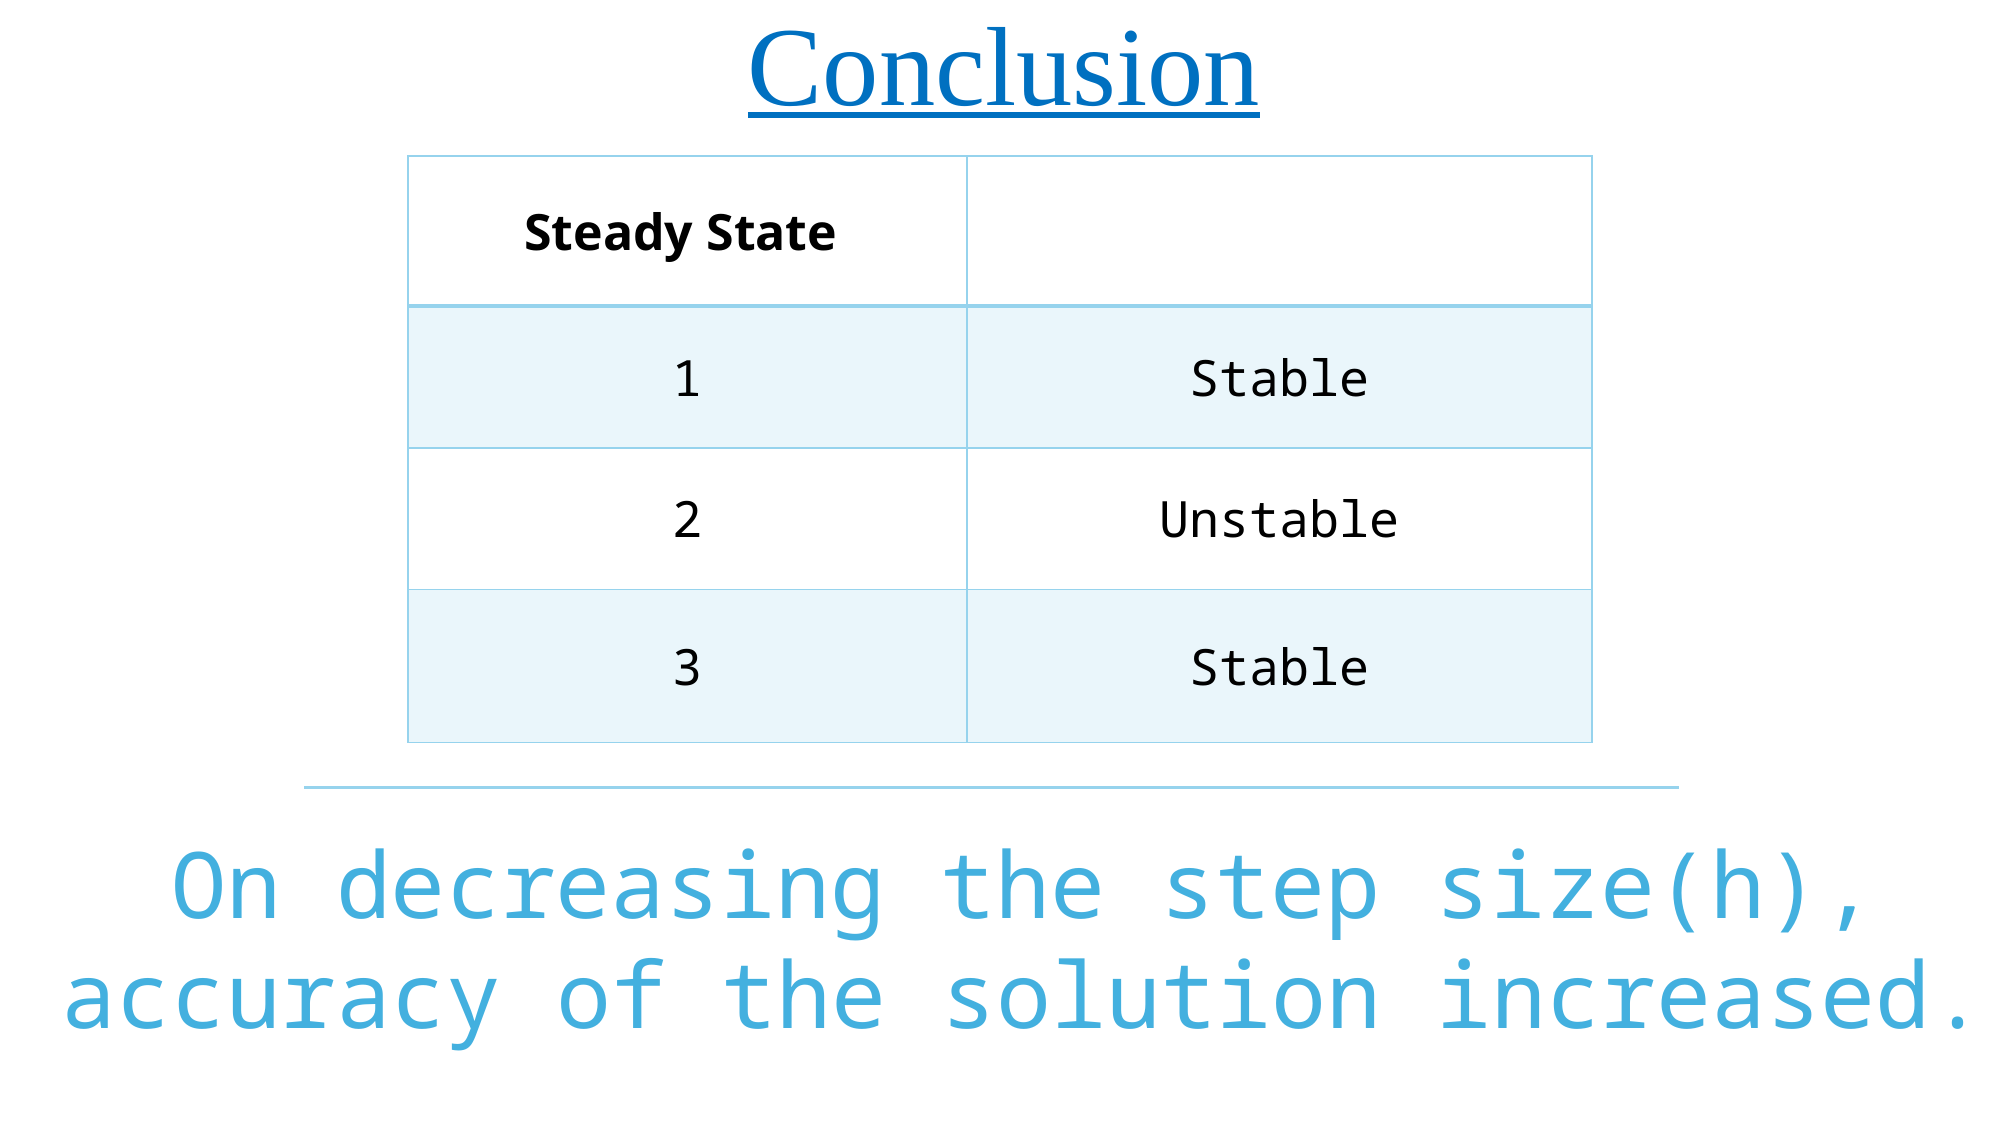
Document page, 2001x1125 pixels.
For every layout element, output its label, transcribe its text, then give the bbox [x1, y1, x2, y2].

text_box Conclusion [17, 19, 1916, 136]
text_box On decreasing the step size(h), accuracy of the solution increased. [0, 819, 2000, 1055]
